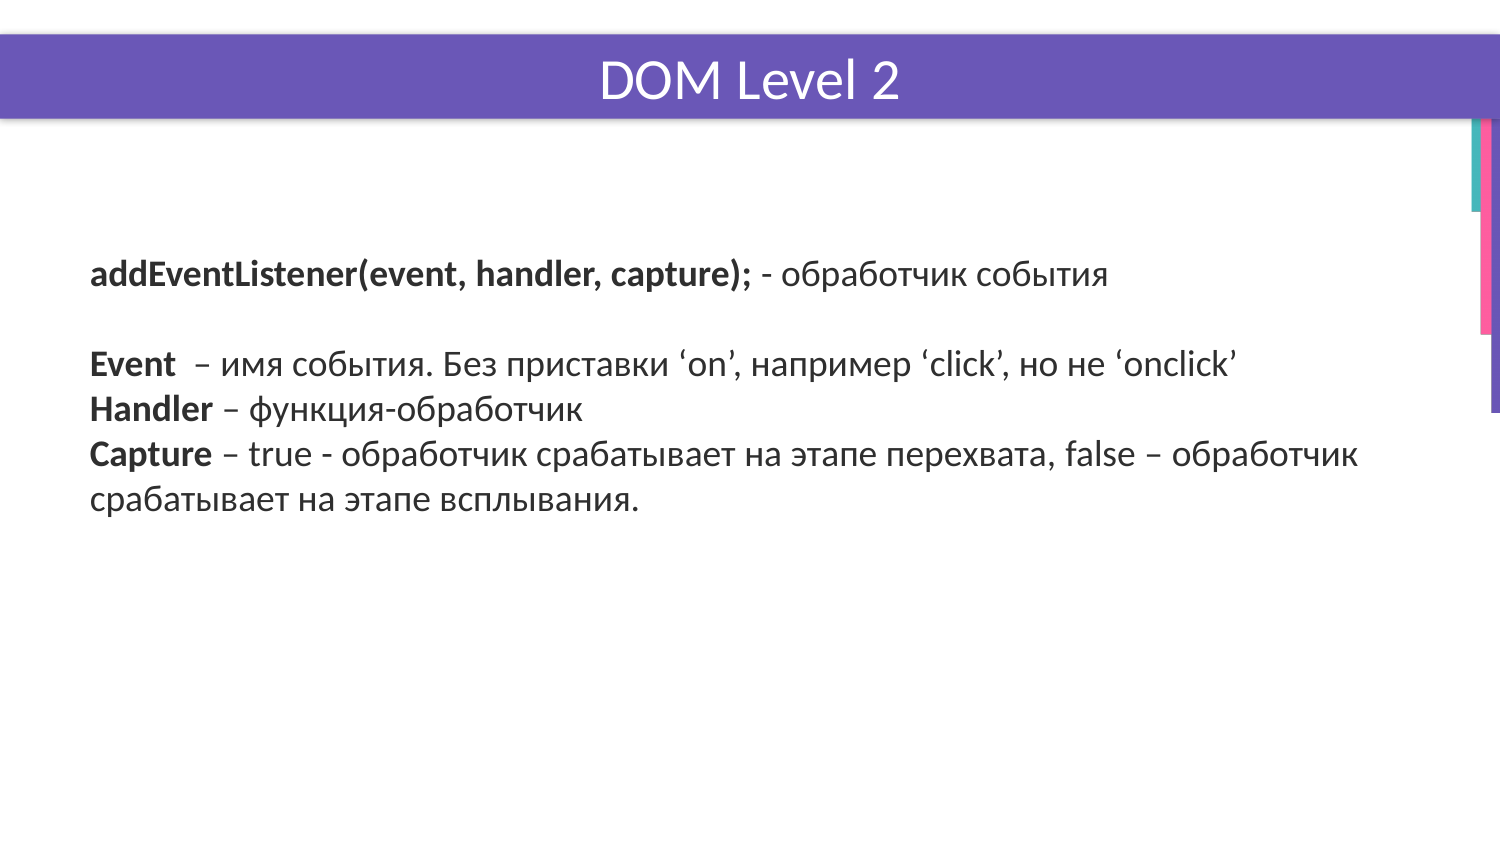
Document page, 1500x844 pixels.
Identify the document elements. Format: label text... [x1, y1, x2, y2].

picture [1472, 119, 1500, 412]
text_box addEventListener(event, handler, capture); - обработчик события Event – имя события. Без приставки ‘on’, например ‘click’, но не ‘onclick’ Handler – функция-обработчик Сapture – true - обработчик срабатывает на этапе перехвата, false – обработчик срабатывает на этапе всплывания. [73, 240, 1382, 574]
title DOM Level 2 [75, 0, 1425, 152]
